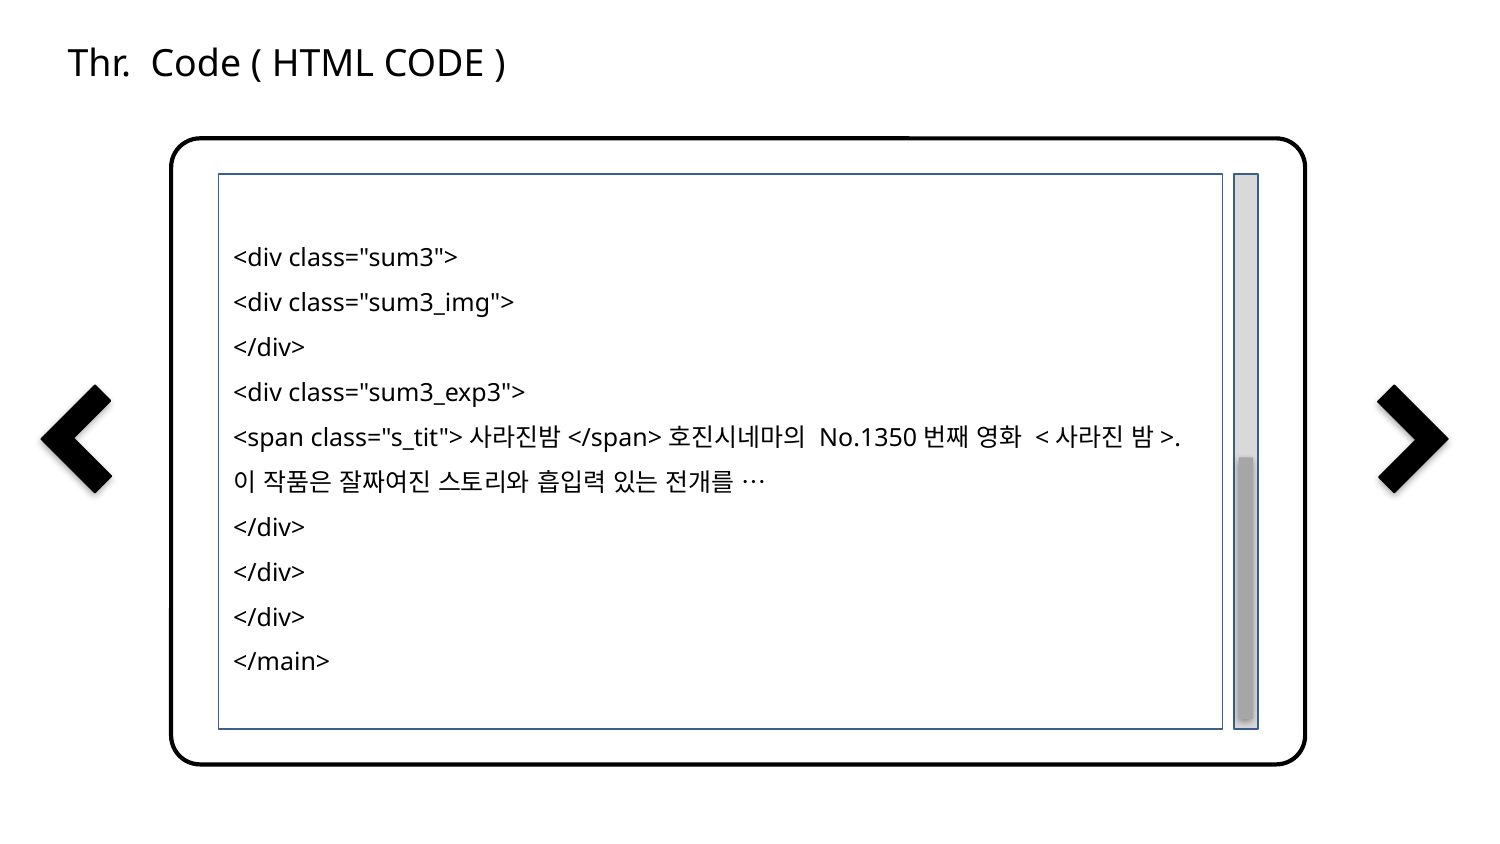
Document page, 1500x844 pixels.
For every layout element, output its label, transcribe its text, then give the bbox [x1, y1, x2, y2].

text_box [1238, 457, 1254, 720]
text_box [1377, 384, 1449, 494]
text_box <div class="sum3"> <div class="sum3_img"> </div> <div class="sum3_exp3"> <span class="s_tit">사라진밤</span>호진시네마의 No.1350번째 영화 <사라진 밤>. 이 작품은 잘짜여진 스토리와 흡입력 있는 전개를 … </div> </div> </div> </main> [216, 172, 1224, 731]
text_box [168, 136, 1308, 767]
text_box [1232, 172, 1260, 731]
text_box Thr. Code ( HTML CODE ) [53, 32, 1081, 92]
text_box [40, 384, 112, 494]
